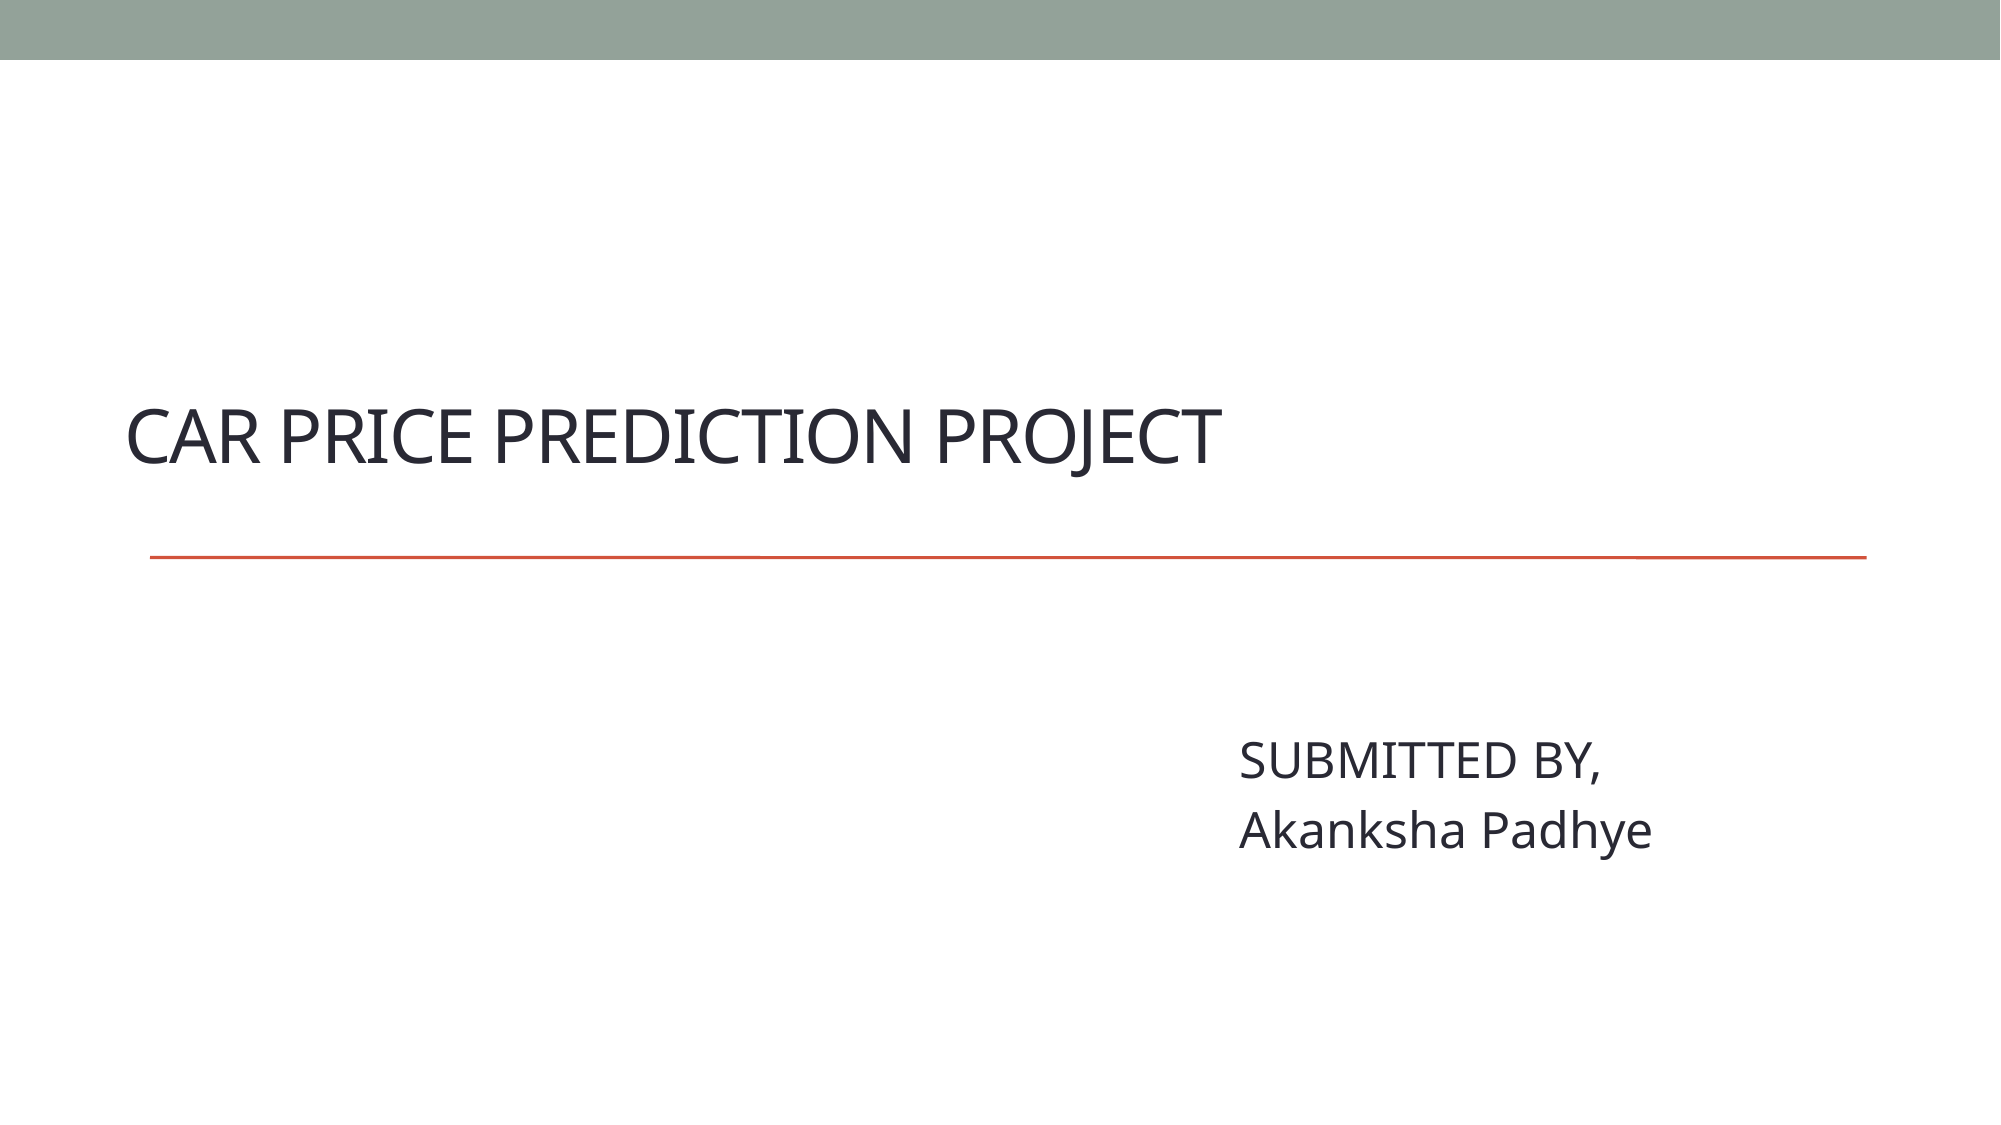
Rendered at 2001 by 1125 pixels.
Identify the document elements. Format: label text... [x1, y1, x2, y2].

subtitle SUBMITTED BY, Akanksha Padhye [1224, 720, 1774, 959]
title CAR PRICE PREDICTION PROJECT [109, 129, 1857, 487]
